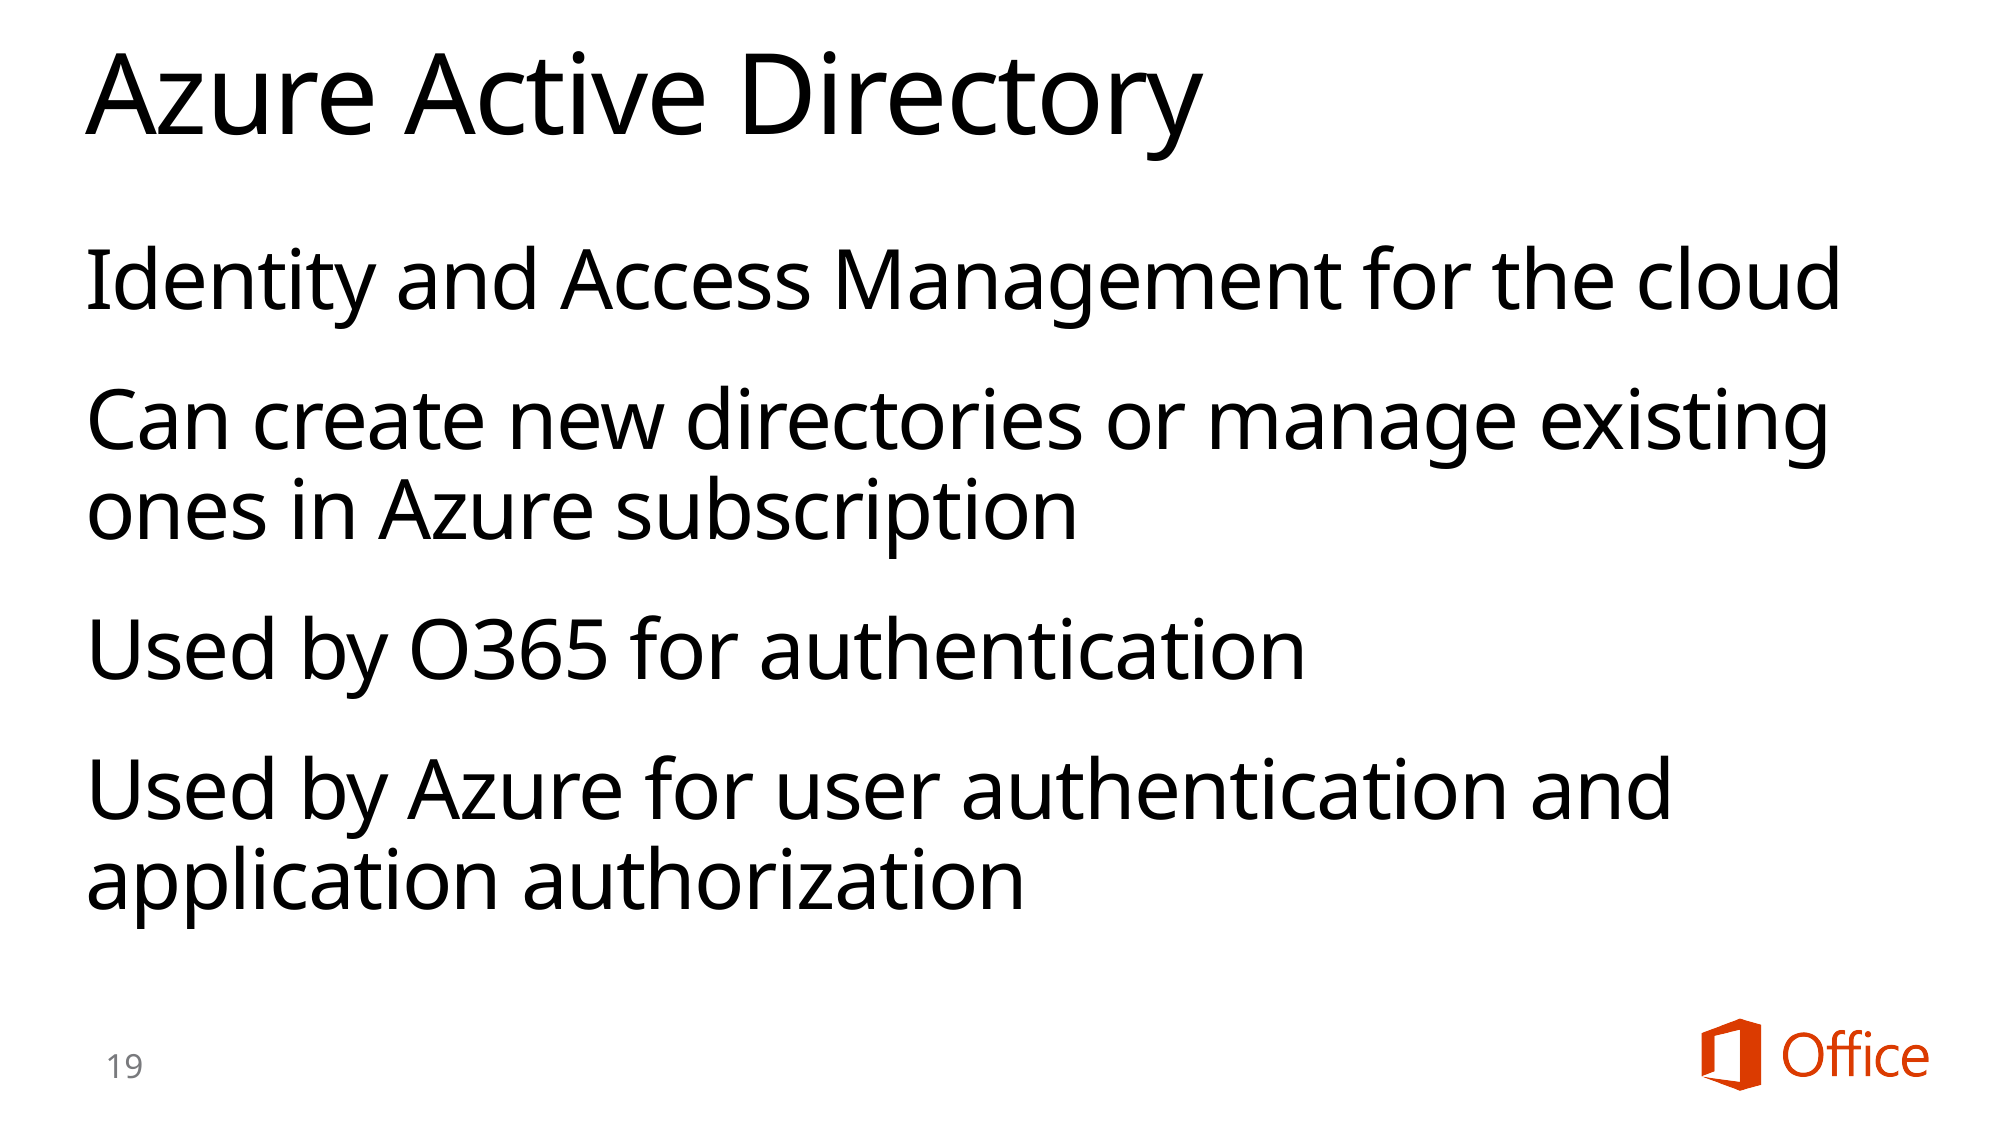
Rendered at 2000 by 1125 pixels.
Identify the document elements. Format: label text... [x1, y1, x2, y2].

picture [1670, 987, 1960, 1122]
title Azure Active Directory [85, 37, 1914, 161]
slide_number 19 [85, 1049, 178, 1086]
list Identity and Access Management for the cloud Can create new directories or manage existing ones in Azure subscription Used by O365 for authentication Used by Azure for user authentication and application authorization [85, 237, 1914, 1002]
